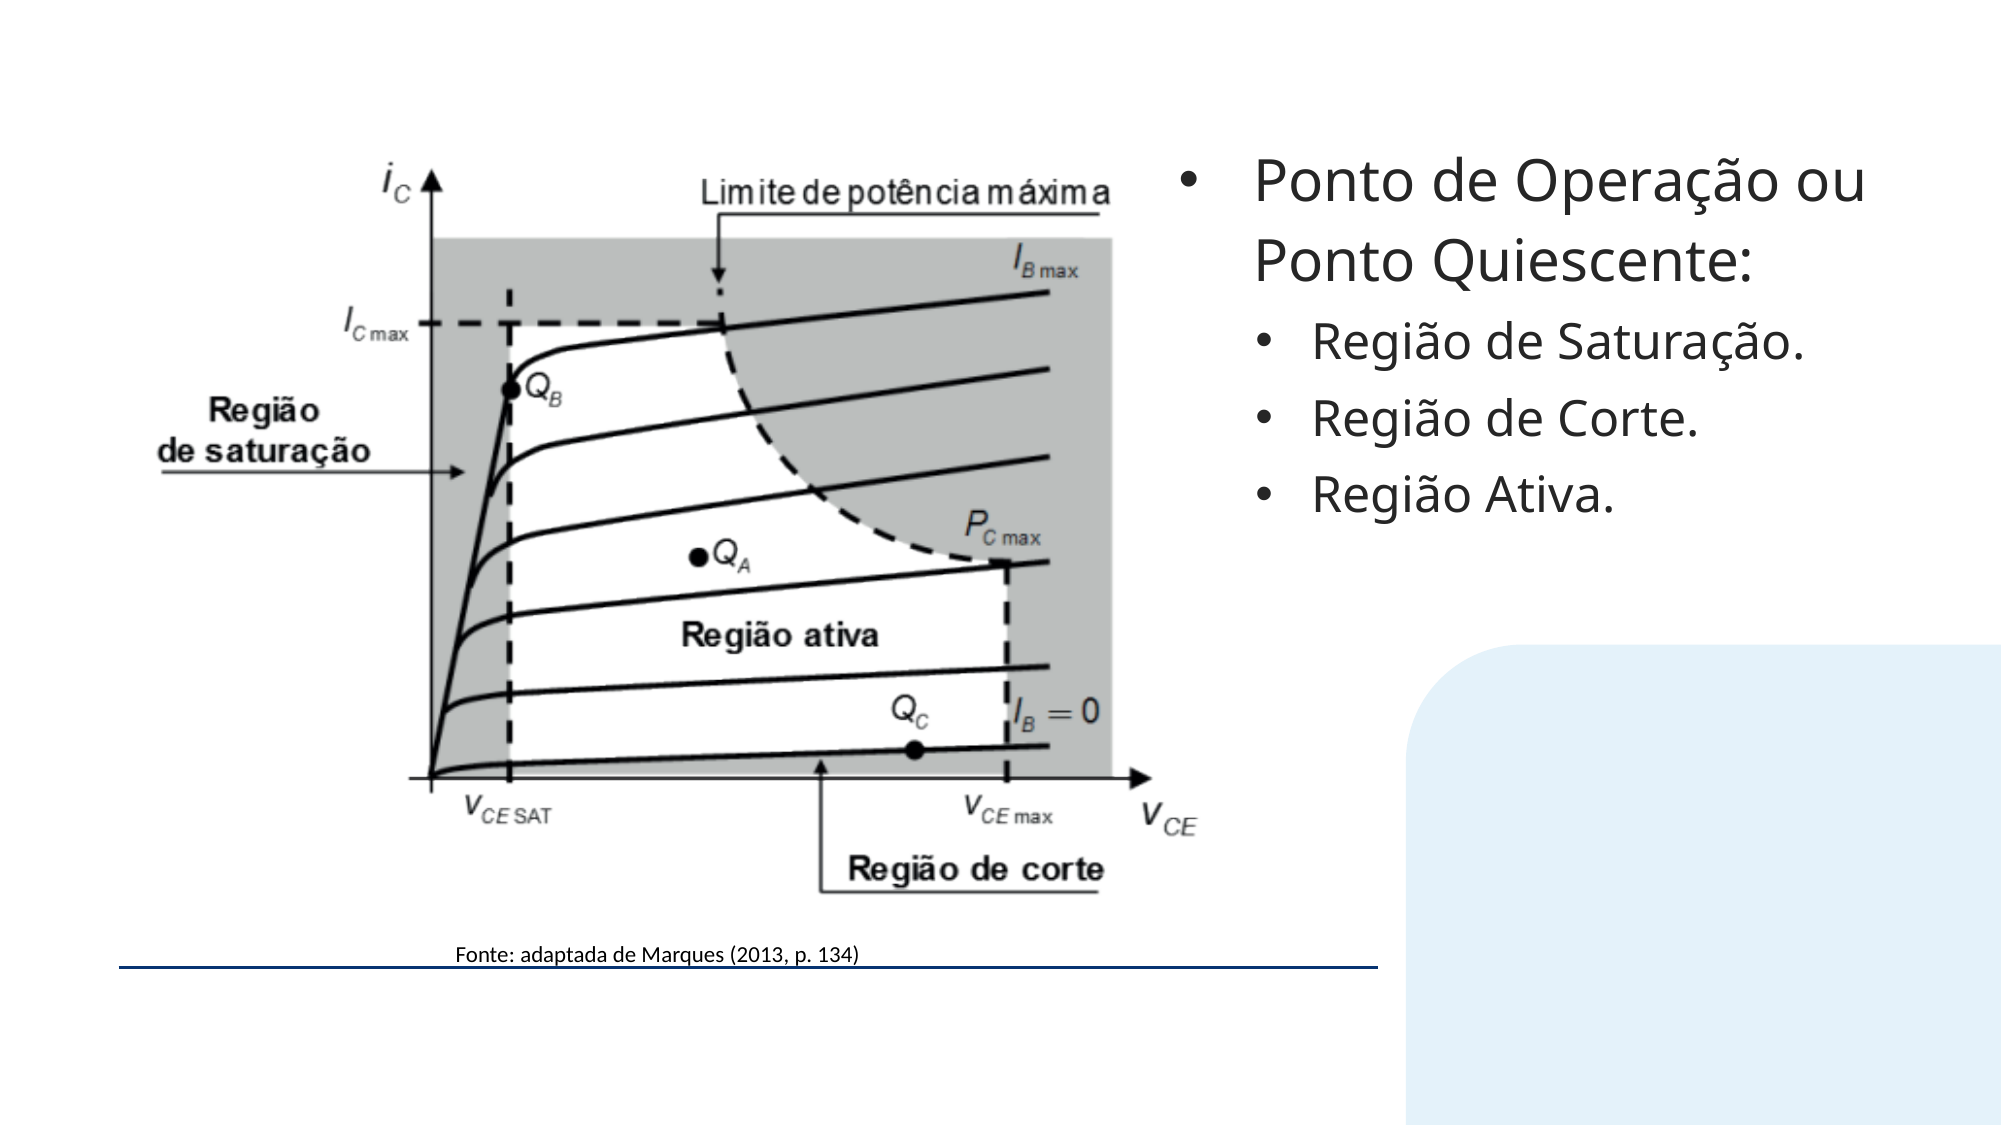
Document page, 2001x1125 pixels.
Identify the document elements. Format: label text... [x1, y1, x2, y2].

picture [134, 144, 1206, 914]
list Ponto de Operação ou Ponto Quiescente: Região de Saturação. Região de Corte. Região Ativa. [1163, 125, 1910, 932]
text_box Fonte: adaptada de Marques (2013, p. 134) [440, 931, 945, 975]
